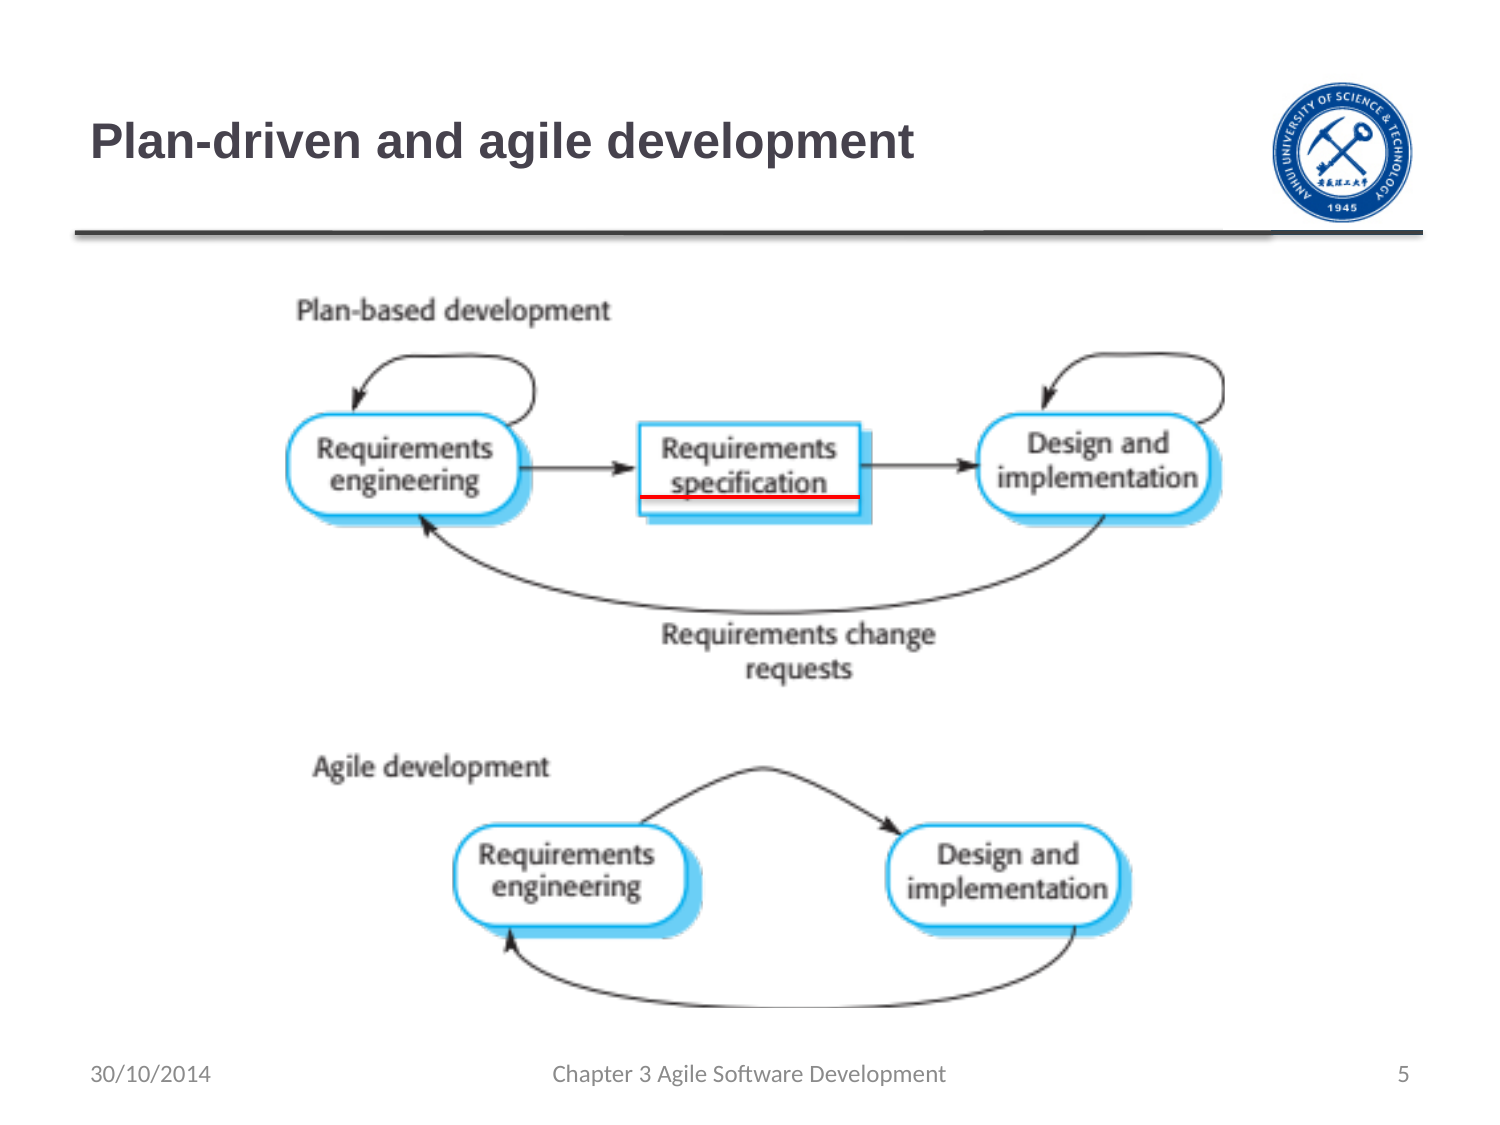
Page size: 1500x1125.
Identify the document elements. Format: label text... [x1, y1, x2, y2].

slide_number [75, 1042, 425, 1103]
title Plan-driven and agile development [74, 44, 1272, 233]
footer Chapter 3 Agile Software Development [512, 1042, 988, 1103]
picture [284, 292, 1226, 1008]
picture [1223, 34, 1430, 230]
slide_number 5 [1074, 1042, 1425, 1103]
